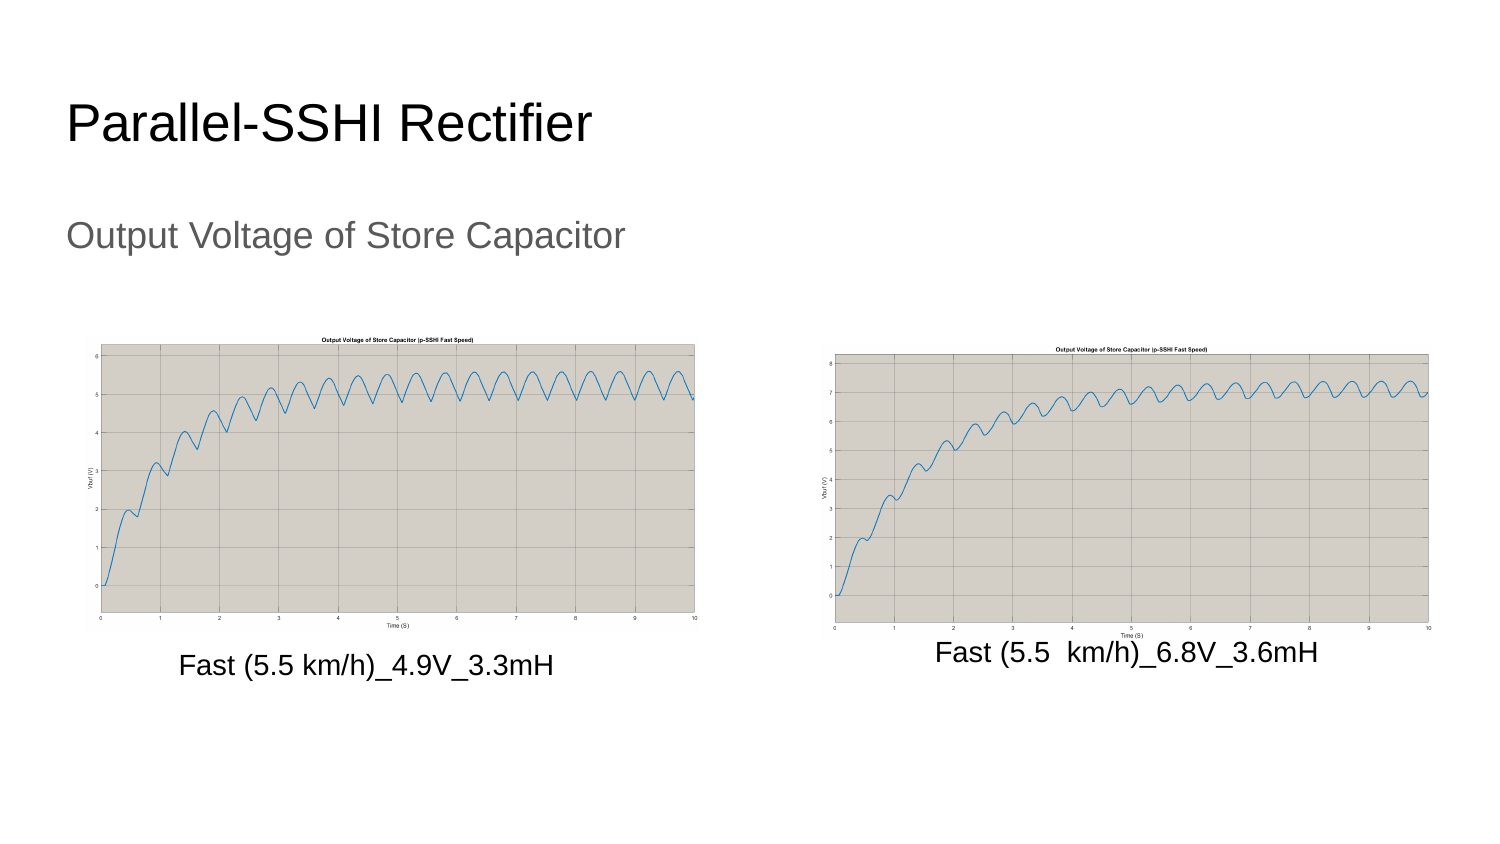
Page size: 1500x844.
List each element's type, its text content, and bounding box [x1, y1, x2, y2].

picture [820, 344, 1433, 639]
text_box Fast (5.5 km/h)_6.8V_3.6mH [907, 647, 1346, 684]
title Parallel-SSHI Rectifier [51, 72, 1449, 167]
text_box Fast (5.5 km/h)_4.9V_3.3mH [103, 639, 630, 696]
picture [86, 337, 699, 632]
list Output Voltage of Store Capacitor [51, 189, 1449, 750]
